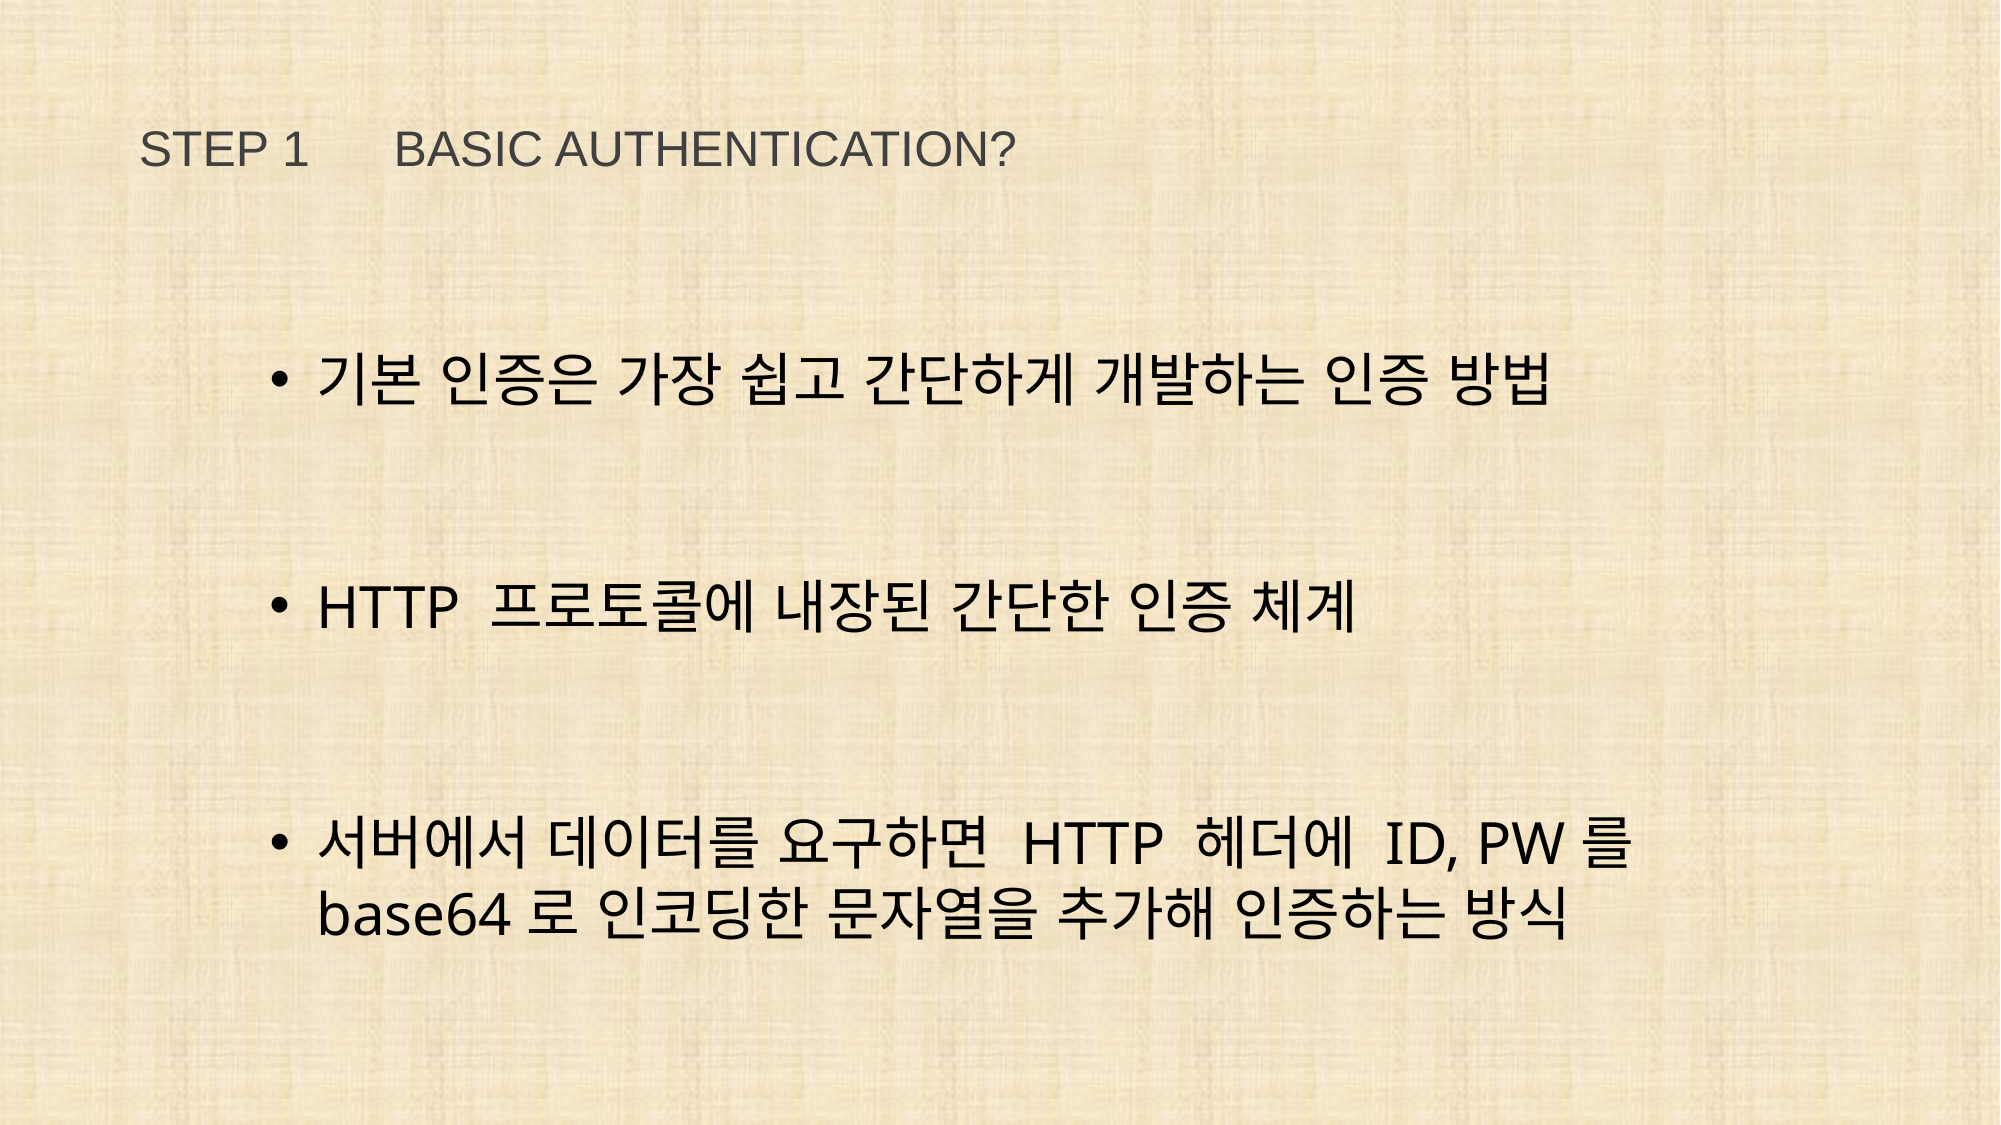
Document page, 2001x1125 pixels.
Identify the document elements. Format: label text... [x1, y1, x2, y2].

text_box 기본 인증은 가장 쉽고 간단하게 개발하는 인증 방법 [254, 335, 1820, 421]
text_box STEP 1 BASIC AUTHENTICATION? [124, 108, 1033, 184]
text_box 서버에서 데이터를 요구하면 HTTP 헤더에 ID, PW를 base64로 인코딩한 문자열을 추가해 인증하는 방식 [254, 799, 1820, 954]
text_box HTTP 프로토콜에 내장된 간단한 인증 체계 [254, 562, 1862, 648]
